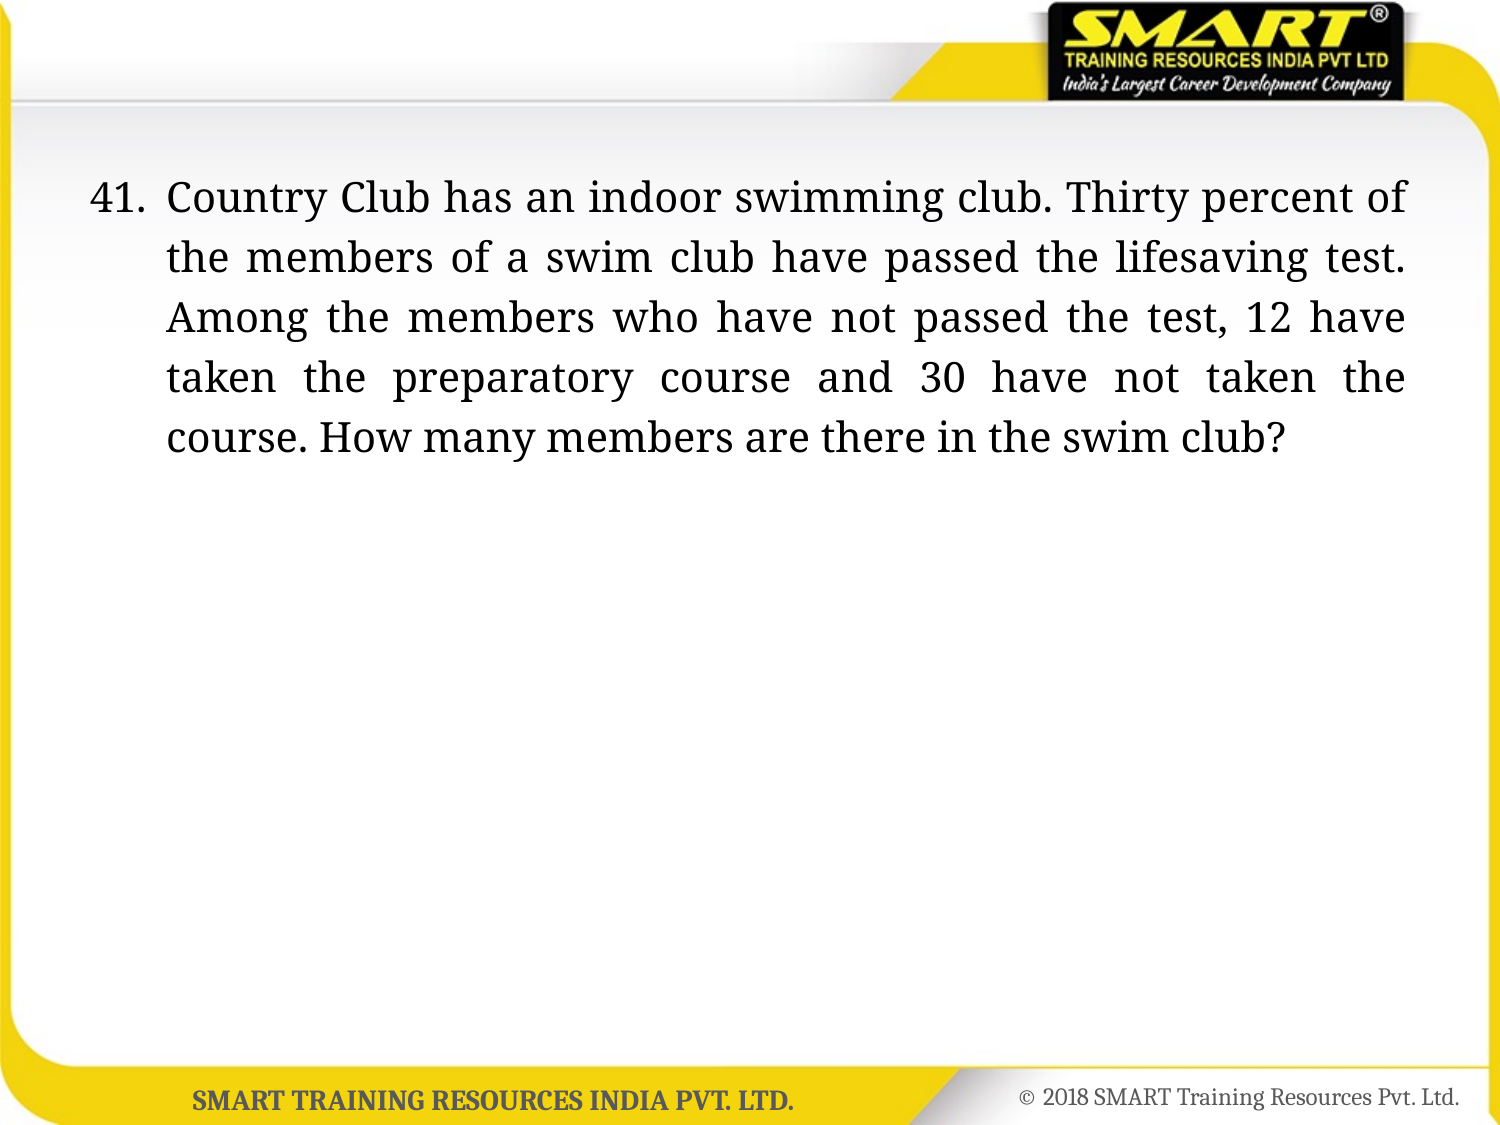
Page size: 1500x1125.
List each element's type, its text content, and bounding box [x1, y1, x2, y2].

picture [0, 0, 1500, 1125]
text_box 41. Country Club has an indoor swimming club. Thirty percent of the members of a swim club have passed the lifesaving test. Among the members who have not passed the test, 12 have taken the preparatory course and 30 have not taken the course. How many members are there in the swim club? [74, 153, 1422, 469]
